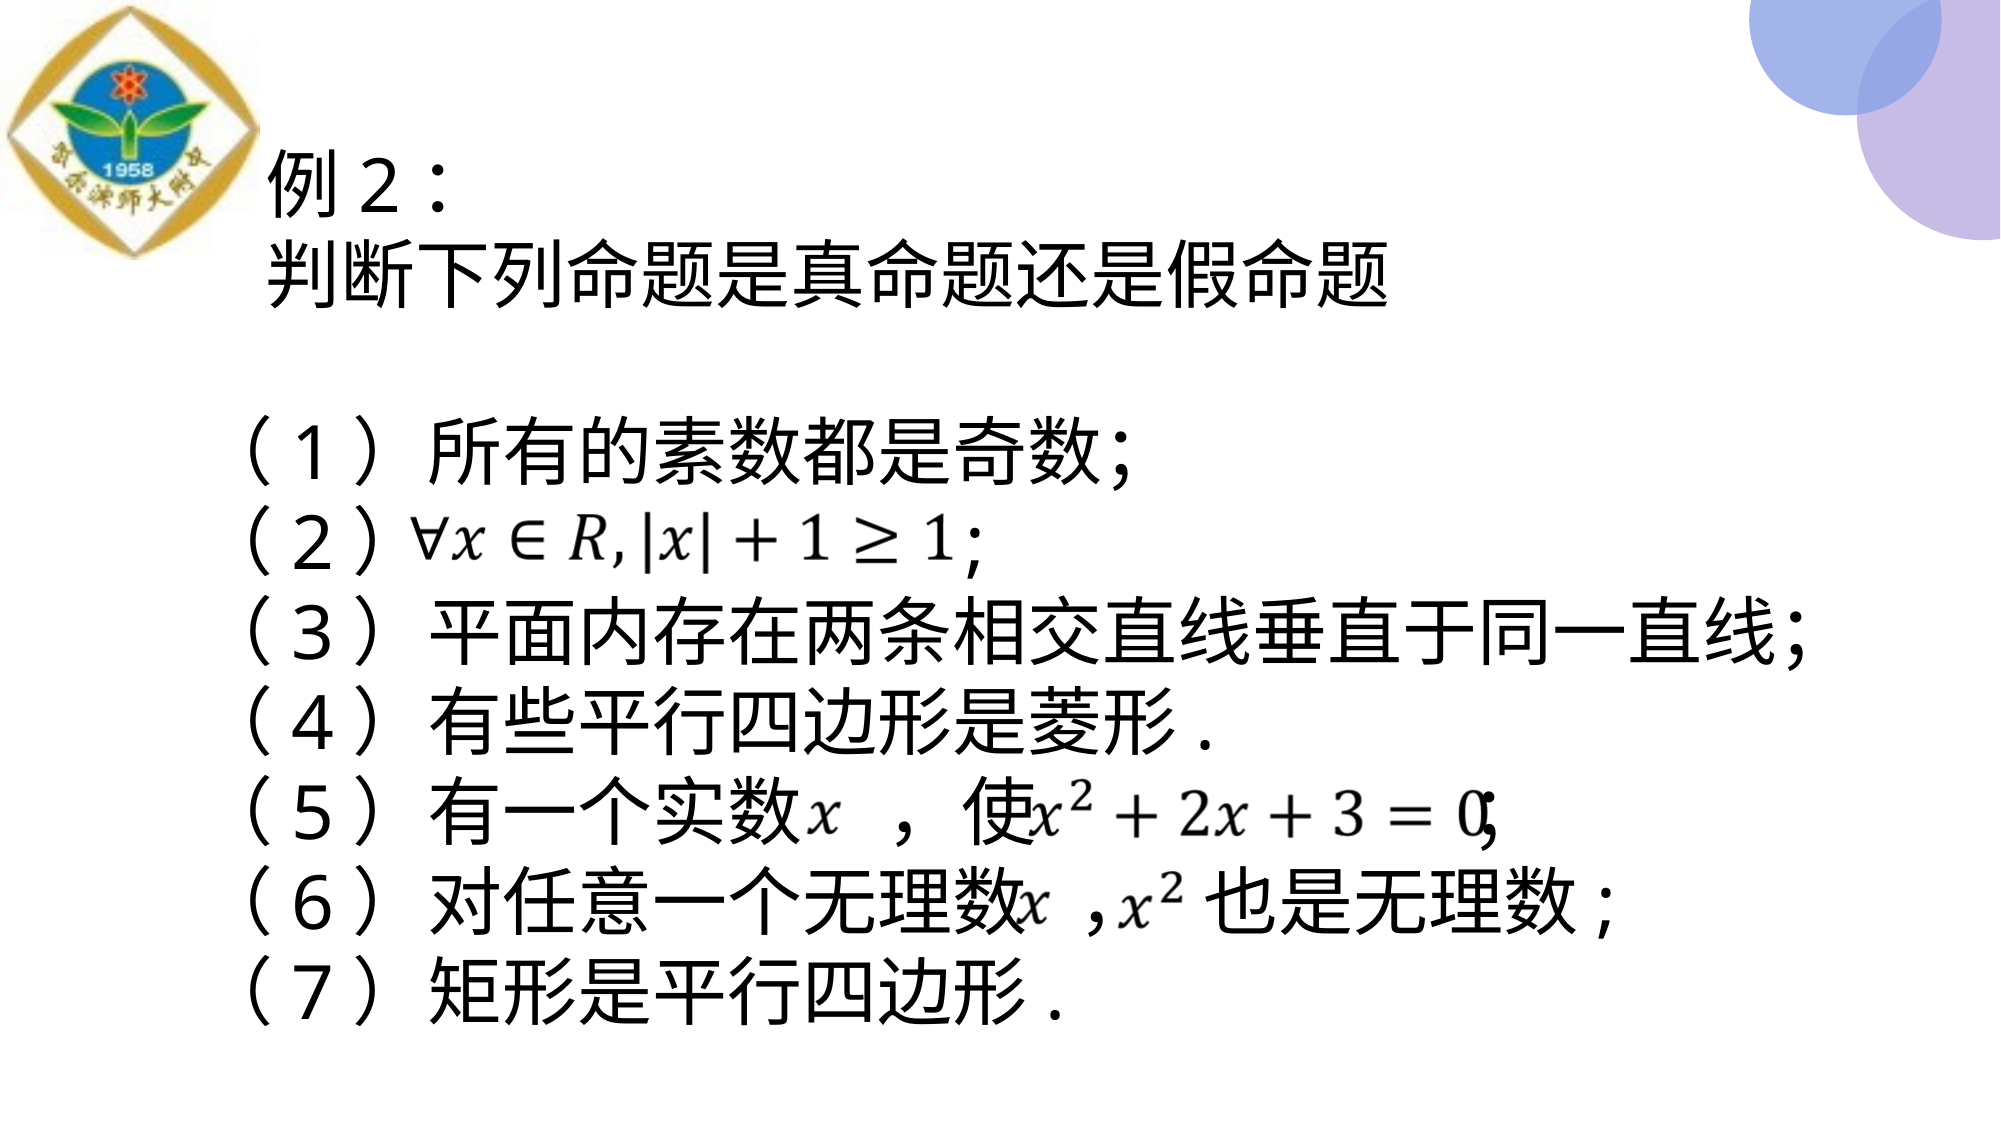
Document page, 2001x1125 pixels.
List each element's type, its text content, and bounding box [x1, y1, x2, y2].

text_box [196, 397, 1872, 1125]
picture [0, 0, 260, 260]
text_box 例2： 判断下列命题是真命题还是假命题 [250, 129, 1406, 325]
